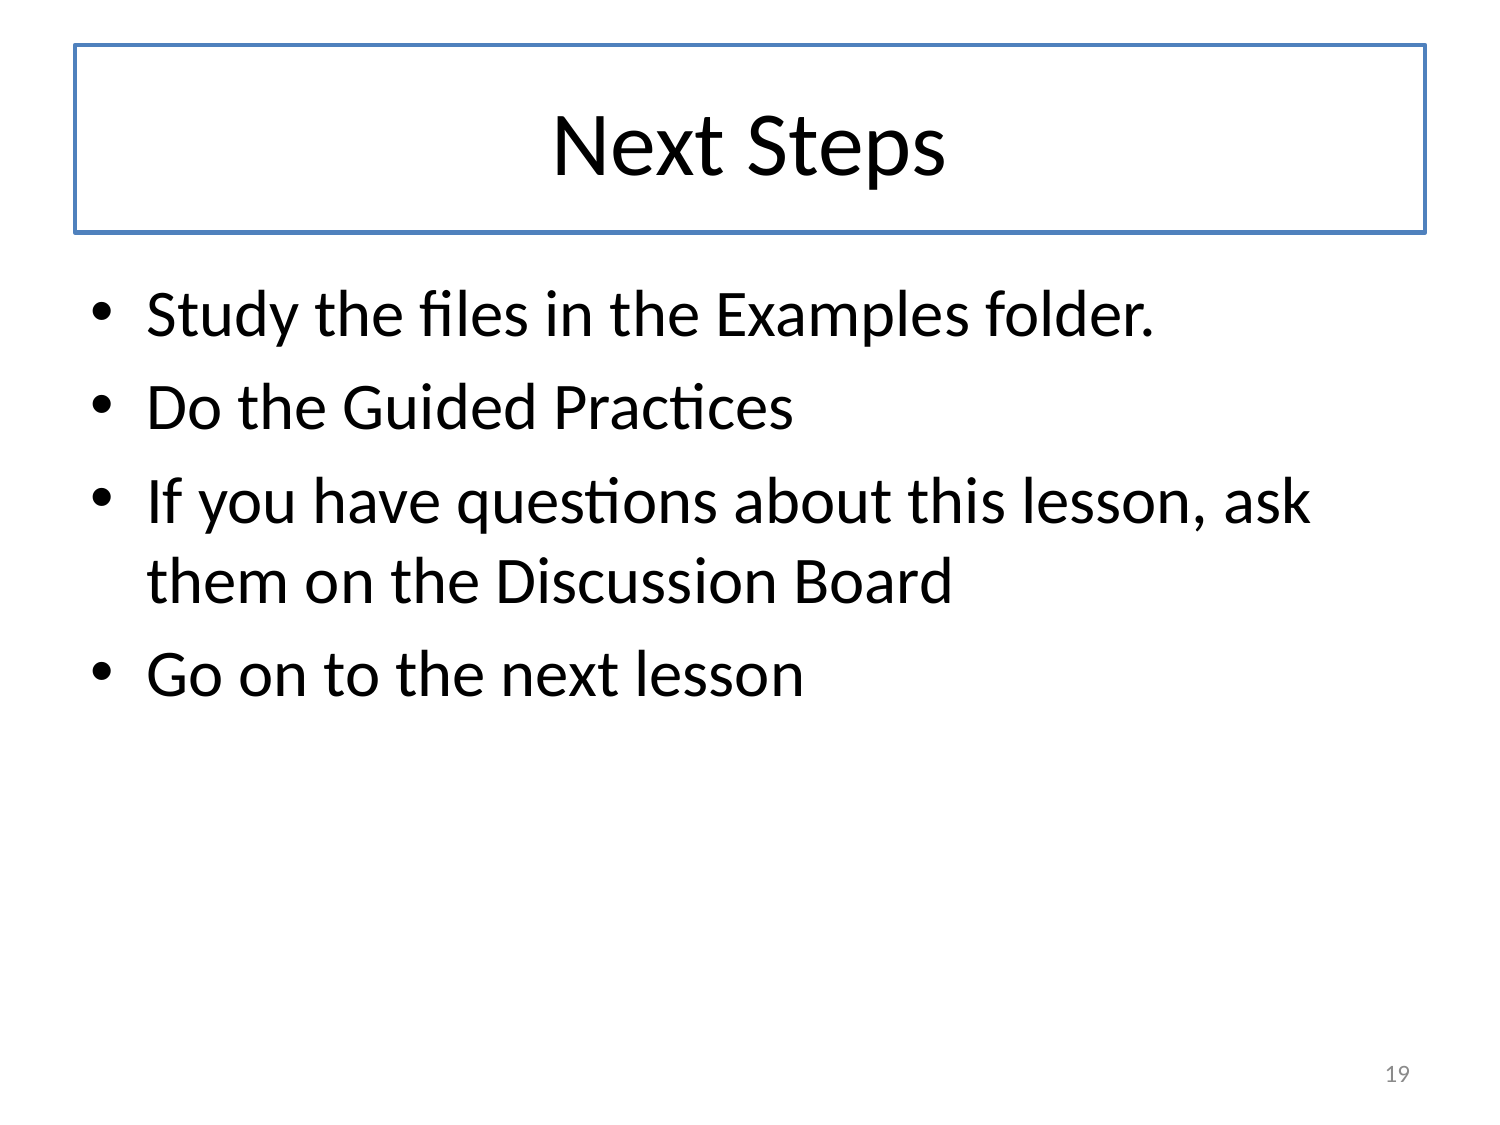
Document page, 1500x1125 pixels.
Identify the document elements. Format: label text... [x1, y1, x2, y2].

slide_number 19 [1074, 1042, 1425, 1103]
title Next Steps [73, 43, 1427, 235]
list Study the files in the Examples folder. Do the Guided Practices If you have questions about this lesson, ask them on the Discussion Board Go on to the next lesson [75, 262, 1425, 1005]
